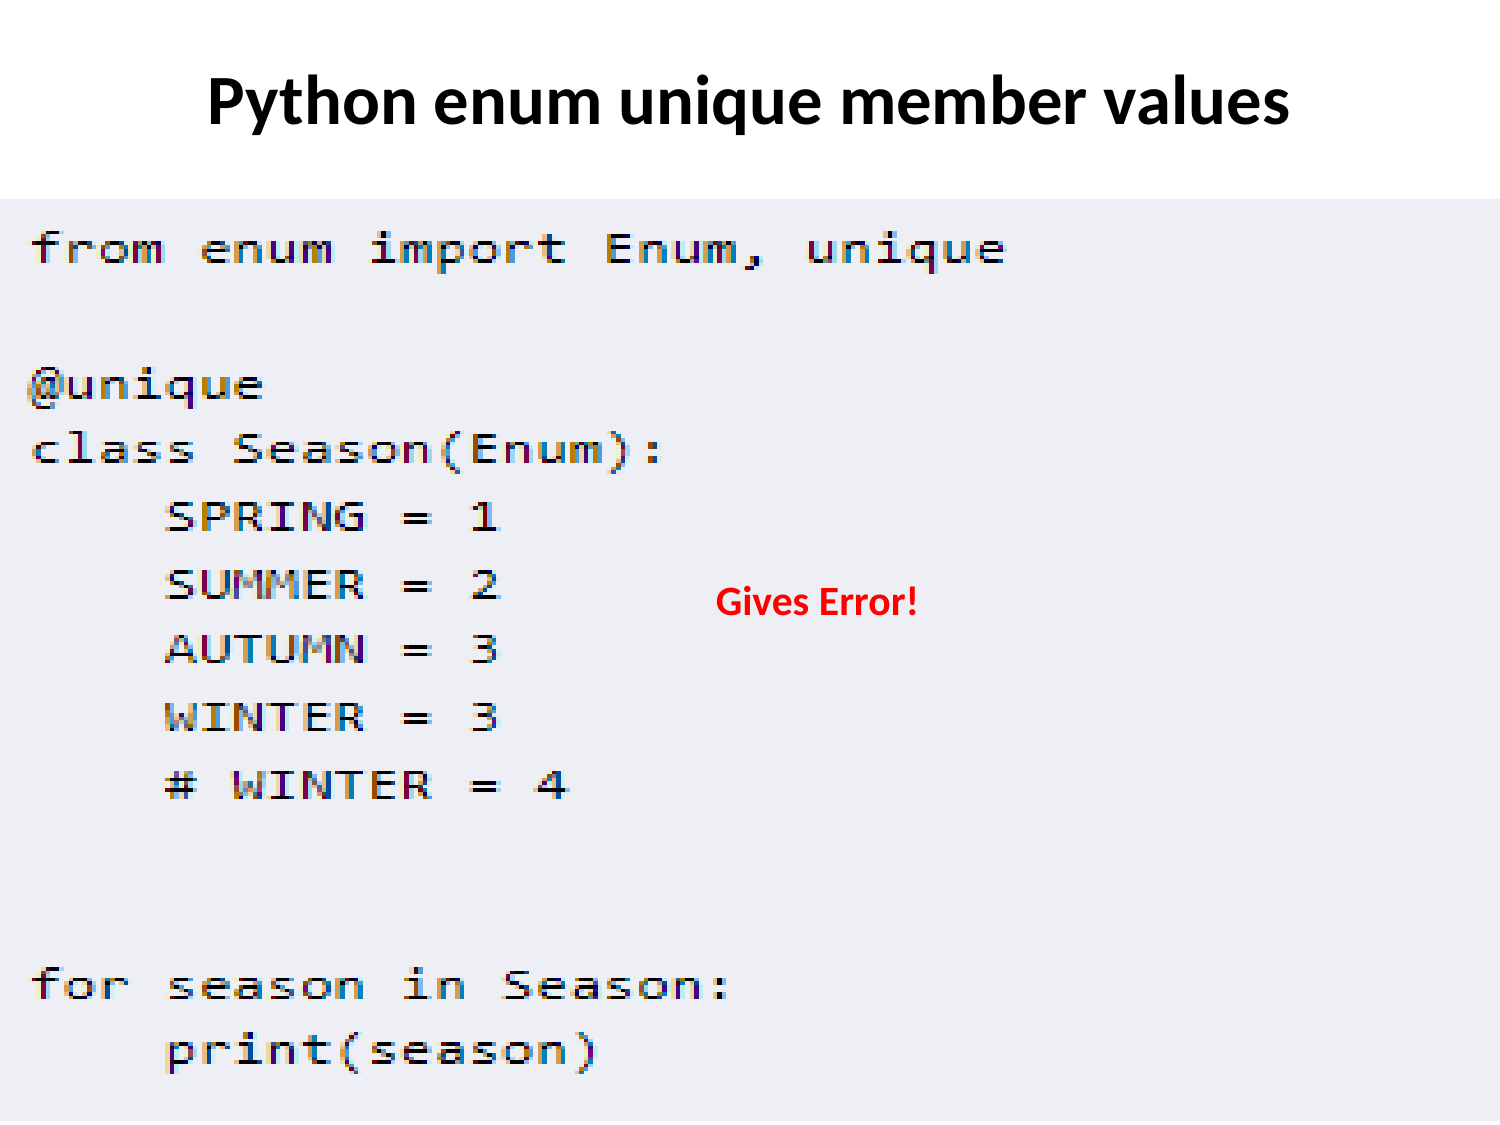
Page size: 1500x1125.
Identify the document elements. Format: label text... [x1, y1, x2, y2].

title Python enum unique member values [75, 45, 1425, 198]
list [0, 199, 1500, 1125]
